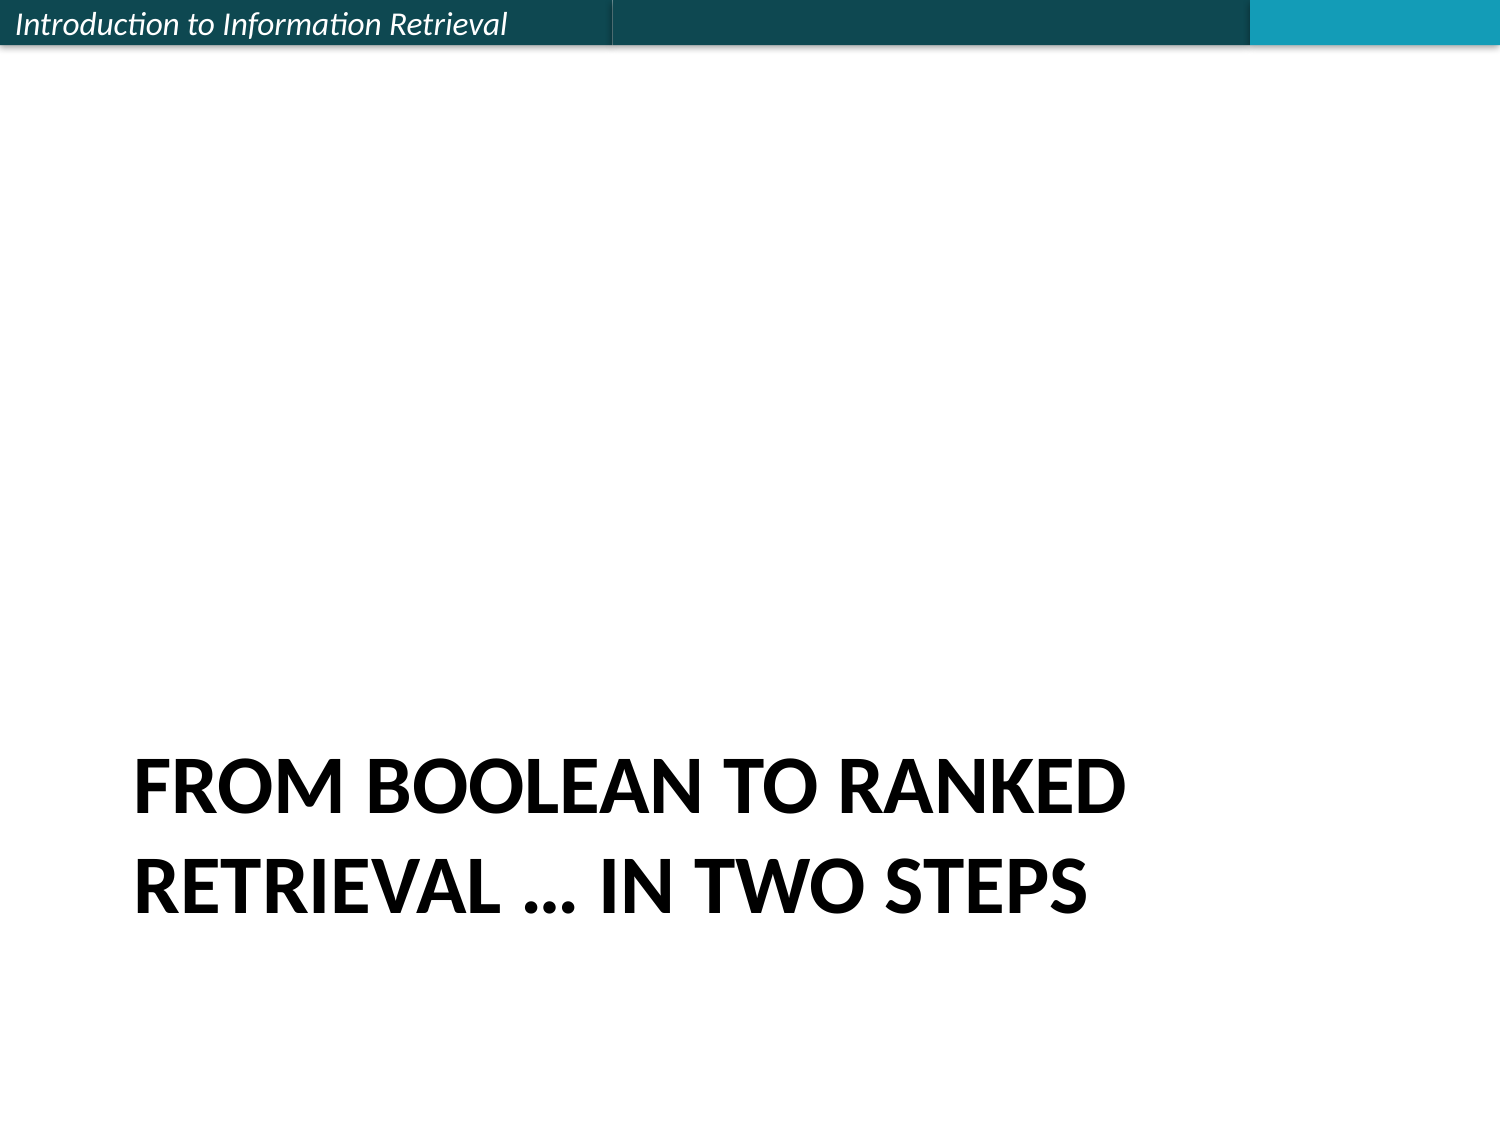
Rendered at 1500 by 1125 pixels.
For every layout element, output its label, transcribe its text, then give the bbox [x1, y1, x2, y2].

title From Boolean to ranked retrieval … in two steps [118, 722, 1394, 947]
